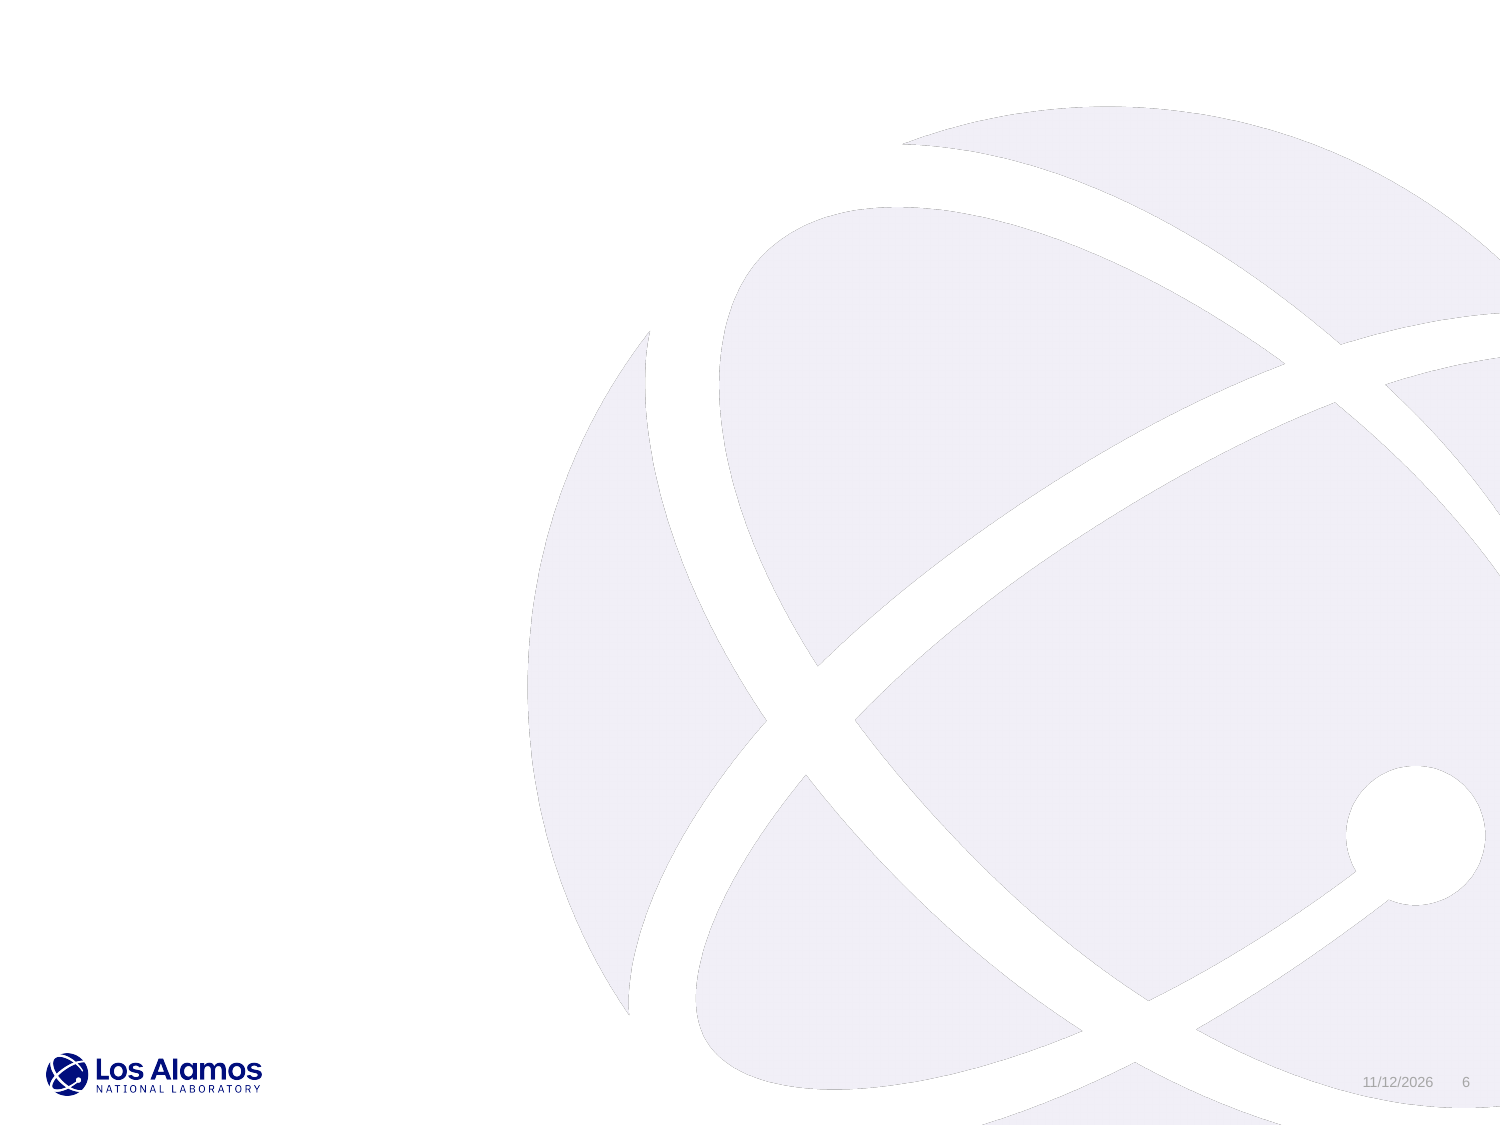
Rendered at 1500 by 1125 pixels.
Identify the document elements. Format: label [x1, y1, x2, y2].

picture [506, 56, 1500, 1125]
picture [46, 1053, 262, 1096]
